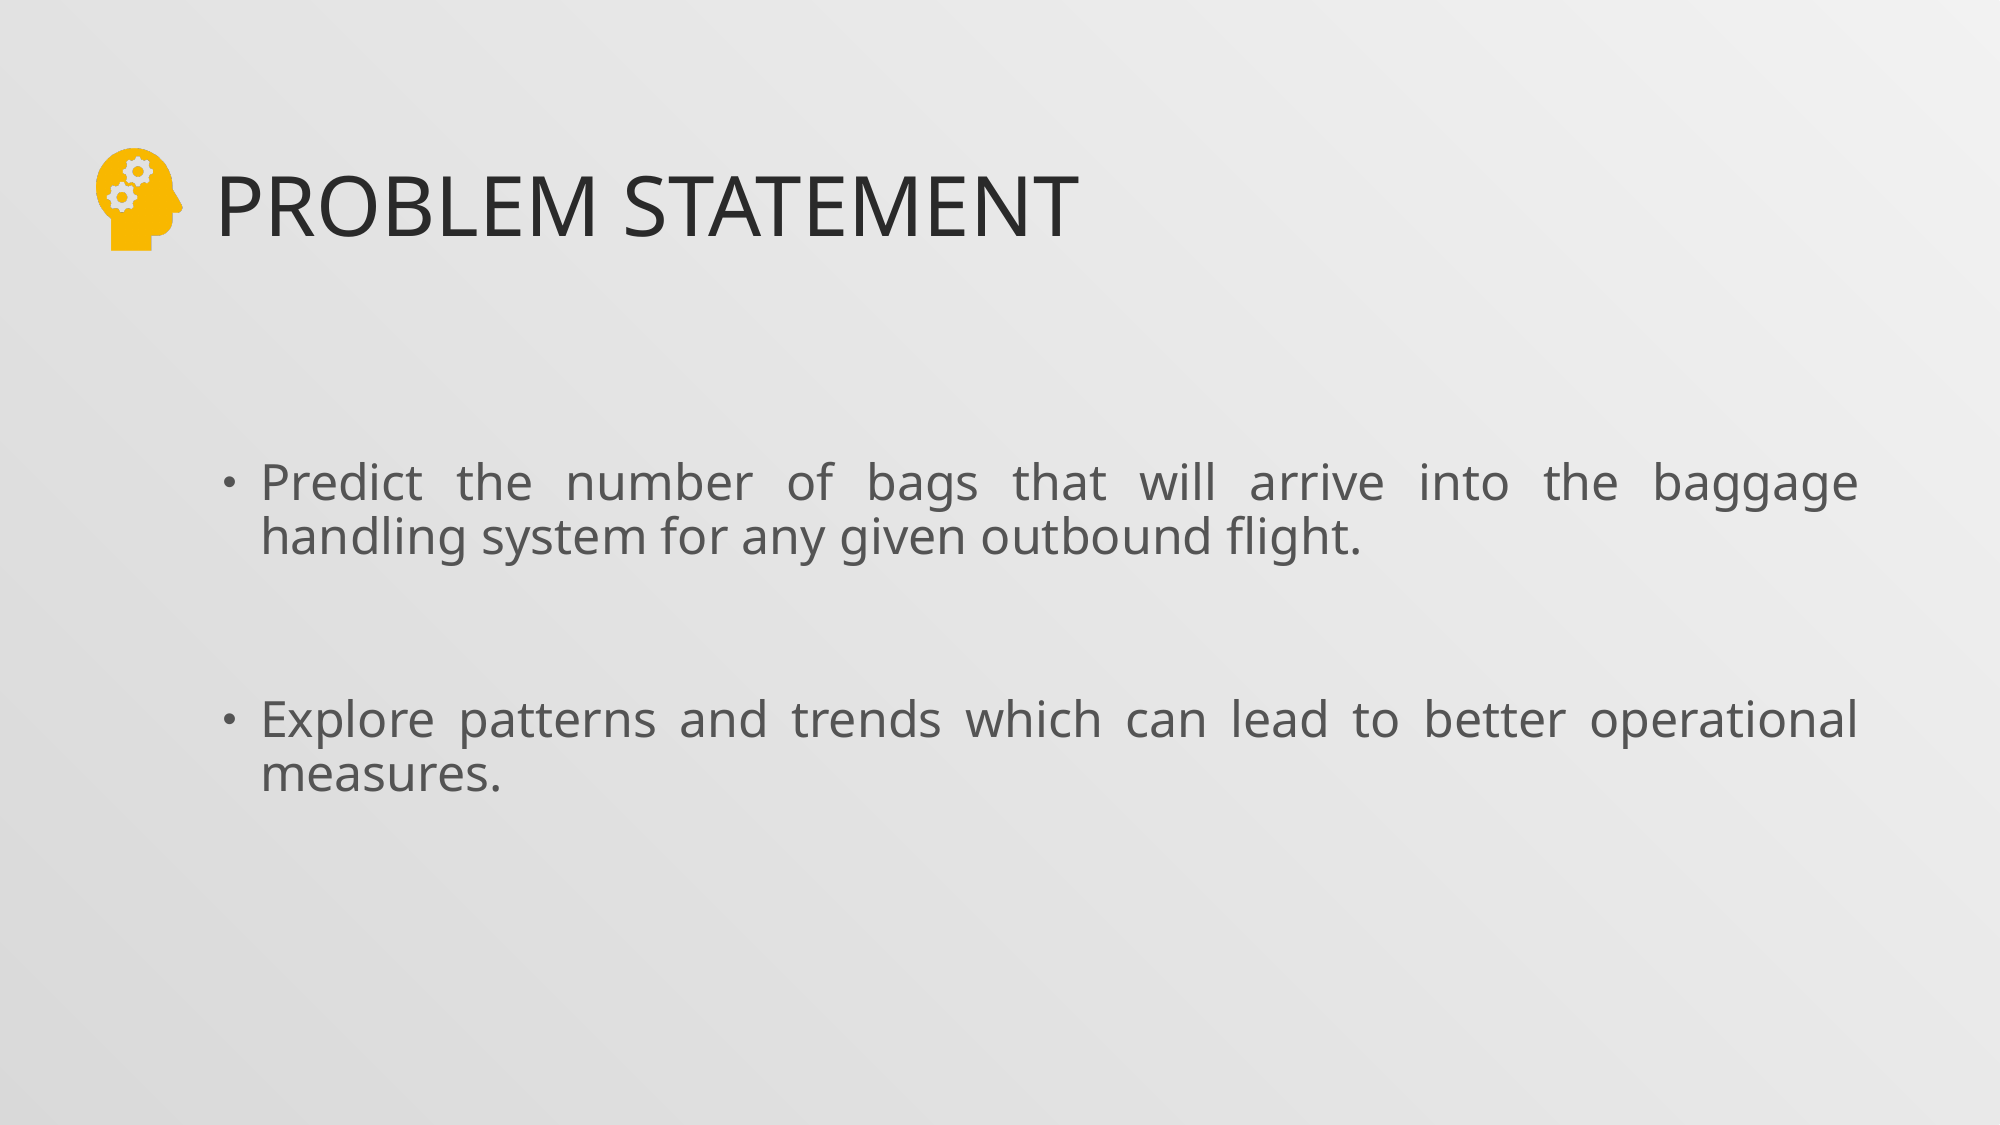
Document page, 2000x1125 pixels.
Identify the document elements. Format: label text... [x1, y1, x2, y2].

title Problem statement [199, 45, 1800, 263]
text_box Predict the number of bags that will arrive into the baggage handling system for any given outbound flight. Explore patterns and trends which can lead to better operational measures. [200, 449, 1876, 995]
text_box [78, 140, 201, 263]
